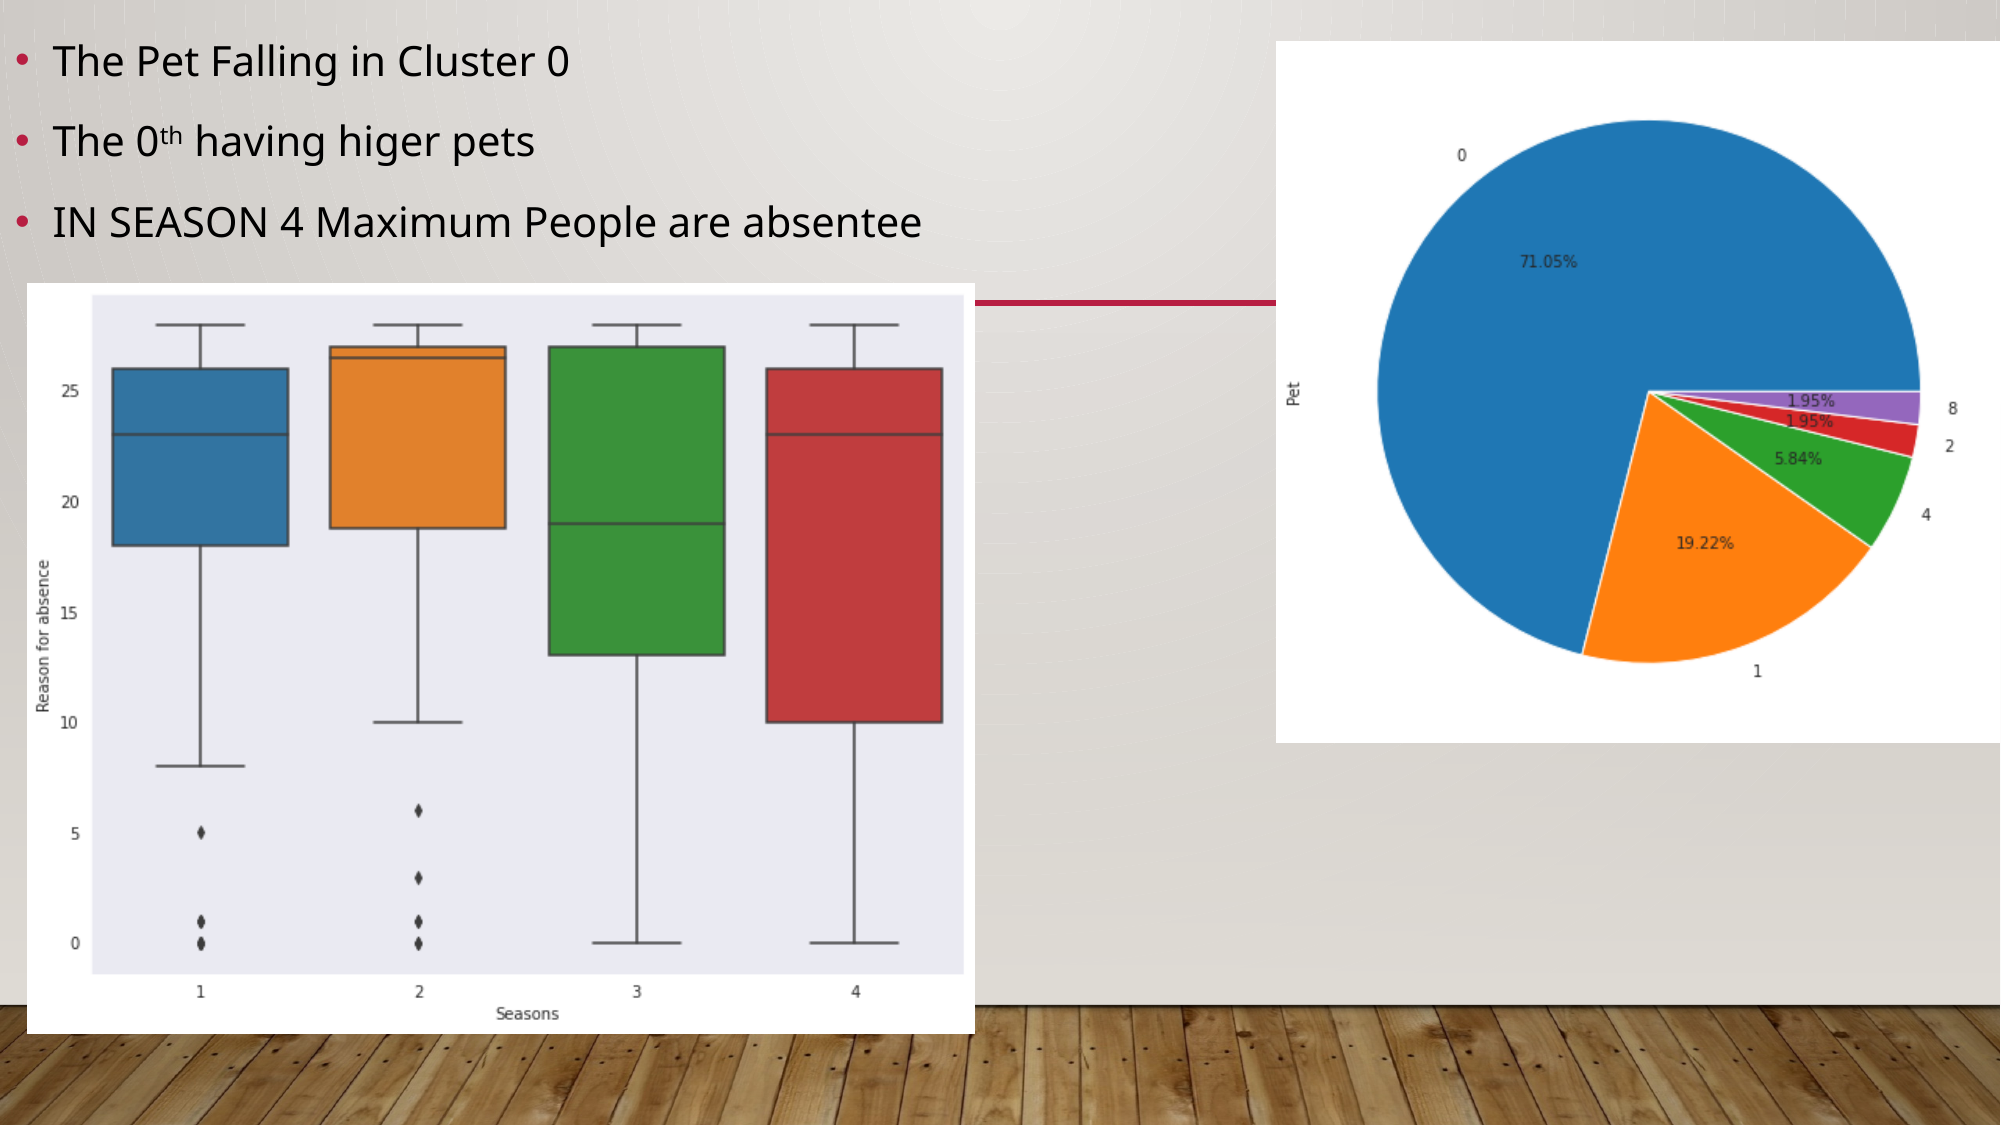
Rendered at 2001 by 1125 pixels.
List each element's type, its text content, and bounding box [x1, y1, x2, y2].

list The Pet Falling in Cluster 0 The 0th having higer pets IN SEASON 4 Maximum People are absentee [0, 16, 2000, 1125]
picture [27, 283, 975, 1034]
picture [1276, 41, 2000, 744]
